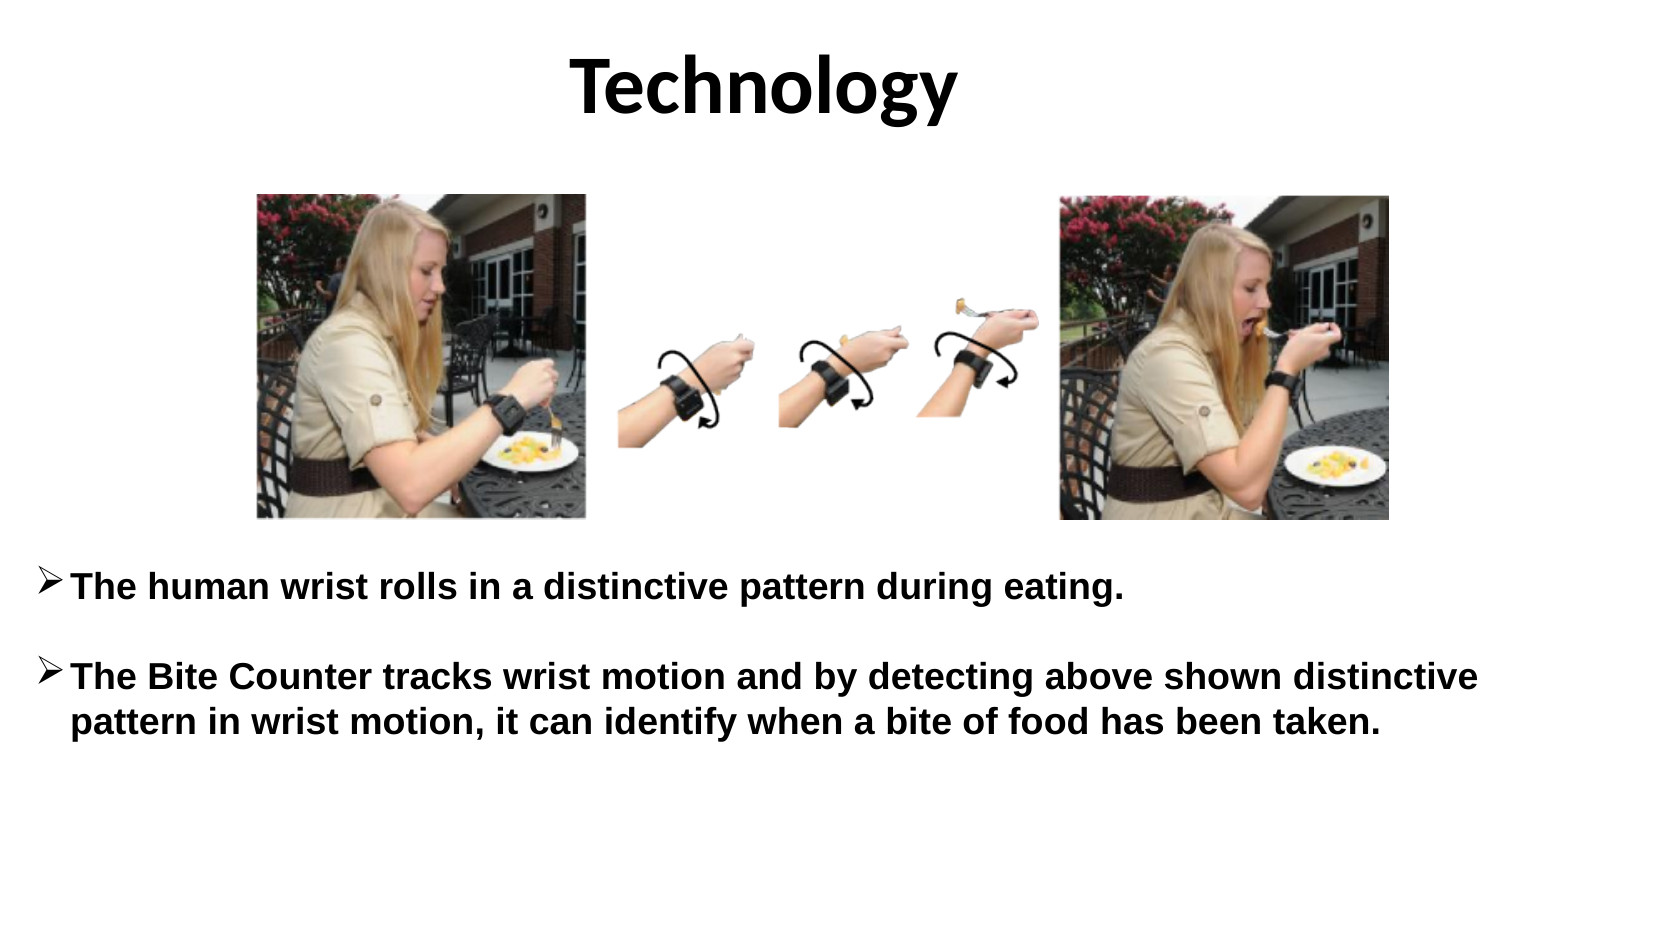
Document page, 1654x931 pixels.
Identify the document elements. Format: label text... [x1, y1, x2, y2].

text_box The human wrist rolls in a distinctive pattern during eating. The Bite Counter tracks wrist motion and by detecting above shown distinctive pattern in wrist motion, it can identify when a bite of food has been taken. [20, 555, 1605, 738]
text_box Technology [554, 23, 1121, 135]
picture [224, 194, 1389, 520]
